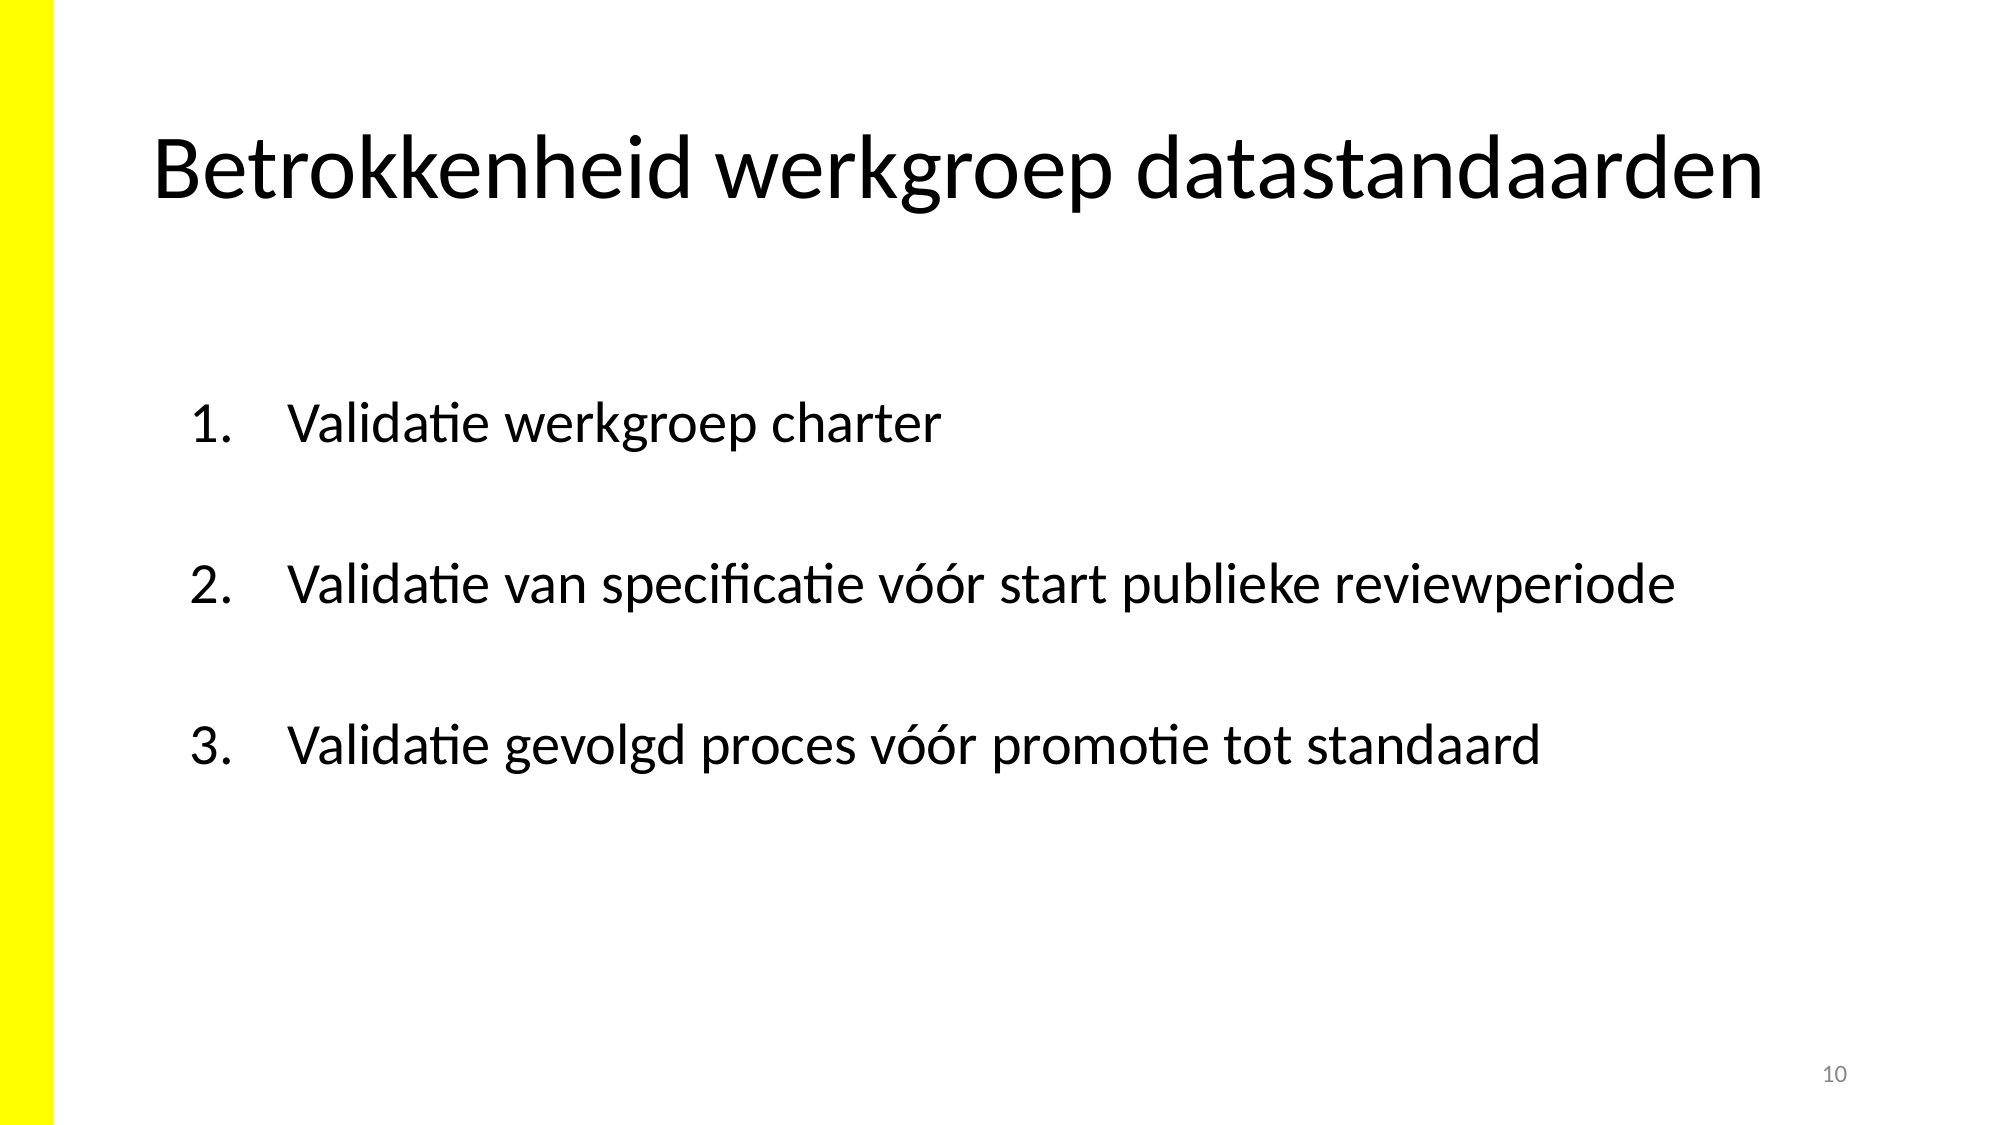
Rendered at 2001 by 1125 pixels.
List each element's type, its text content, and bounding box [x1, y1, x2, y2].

title Betrokkenheid werkgroep datastandaarden [137, 59, 1863, 278]
slide_number 10 [1412, 1042, 1863, 1103]
list Validatie werkgroep charter Validatie van specificatie vóór start publieke reviewperiode Validatie gevolgd proces vóór promotie tot standaard [137, 299, 1863, 1014]
